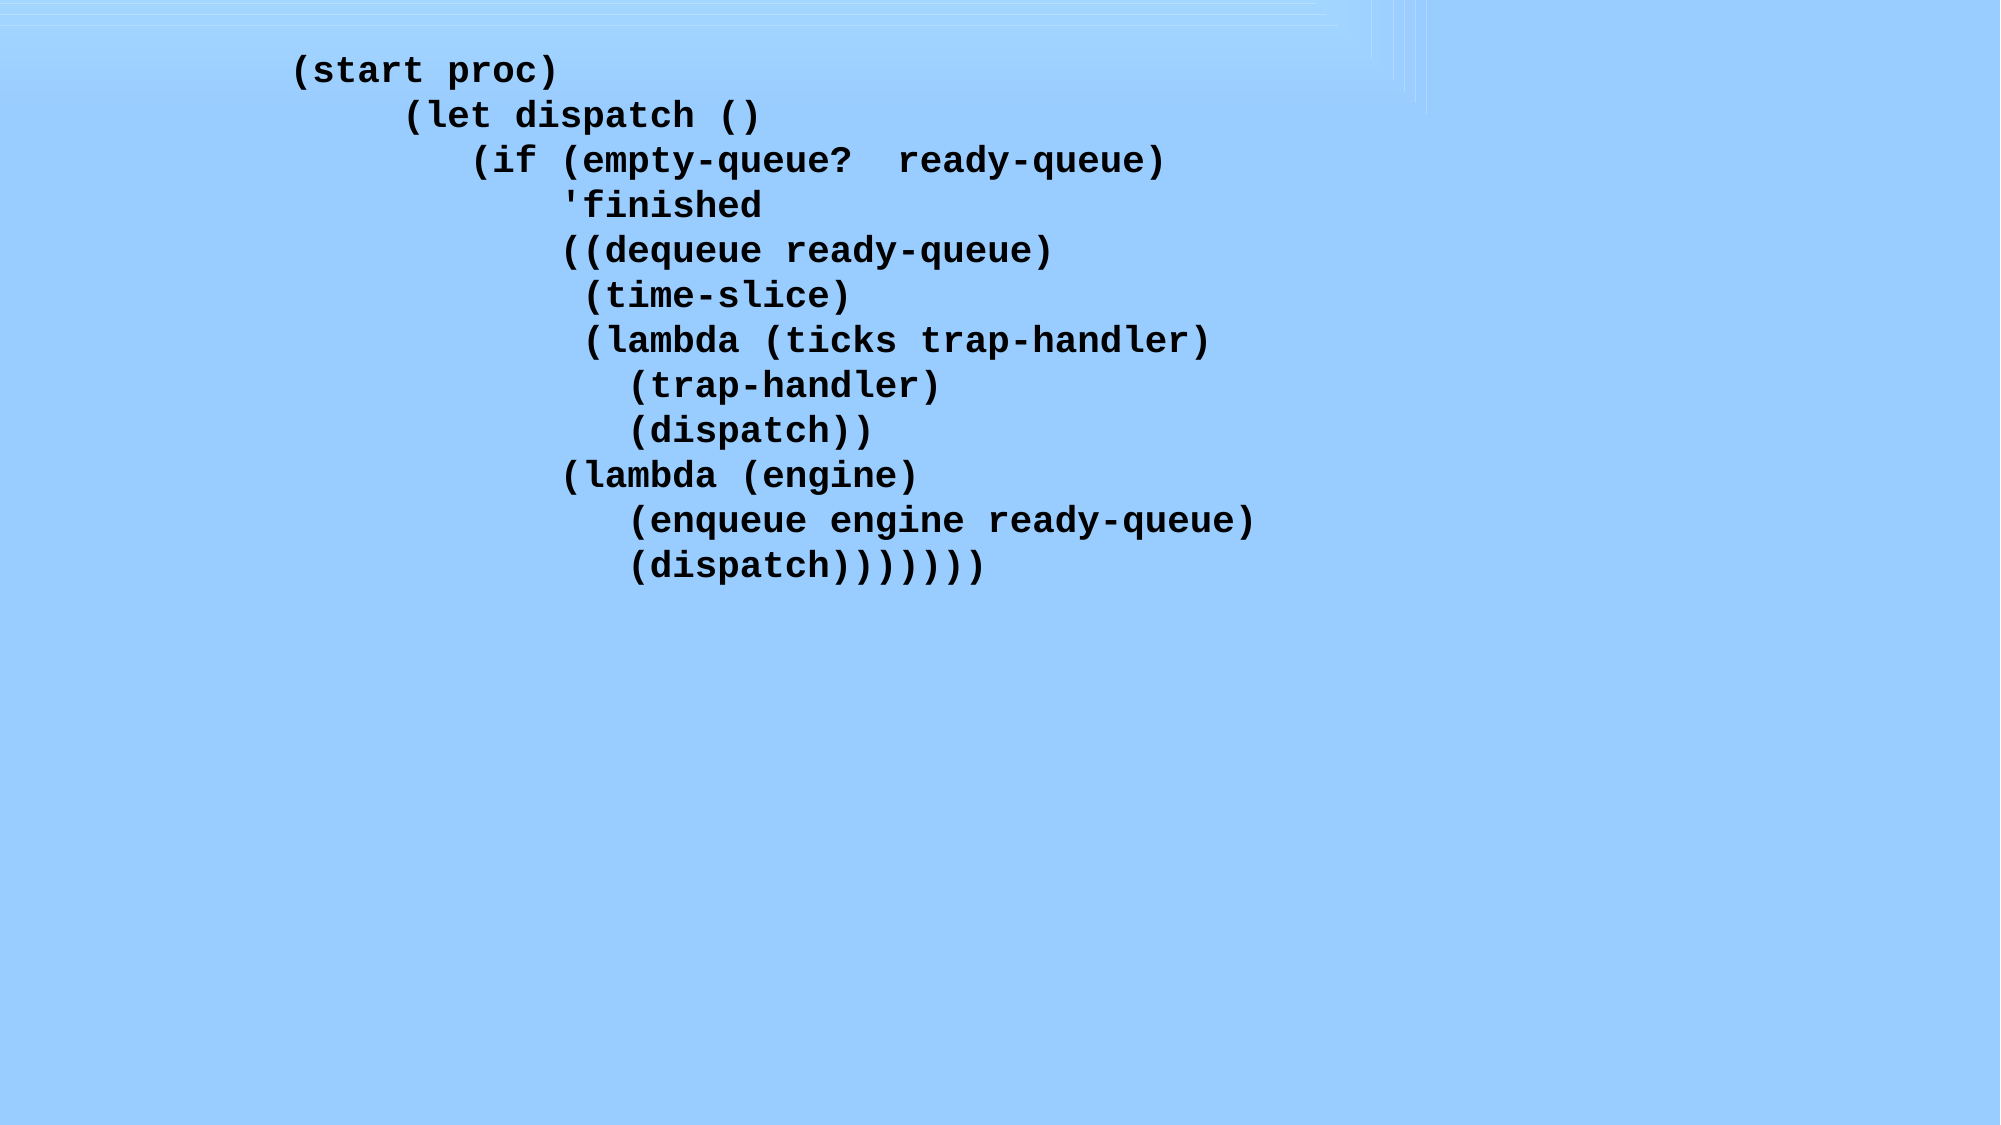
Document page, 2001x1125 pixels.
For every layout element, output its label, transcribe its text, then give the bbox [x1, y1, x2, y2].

text_box (start proc) (let dispatch () (if (empty-queue? ready-queue) 'finished ((dequeue ready-queue) (time-slice) (lambda (ticks trap-handler) (trap-handler) (dispatch)) (lambda (engine) (enqueue engine ready-queue) (dispatch))))))) [274, 37, 1713, 593]
